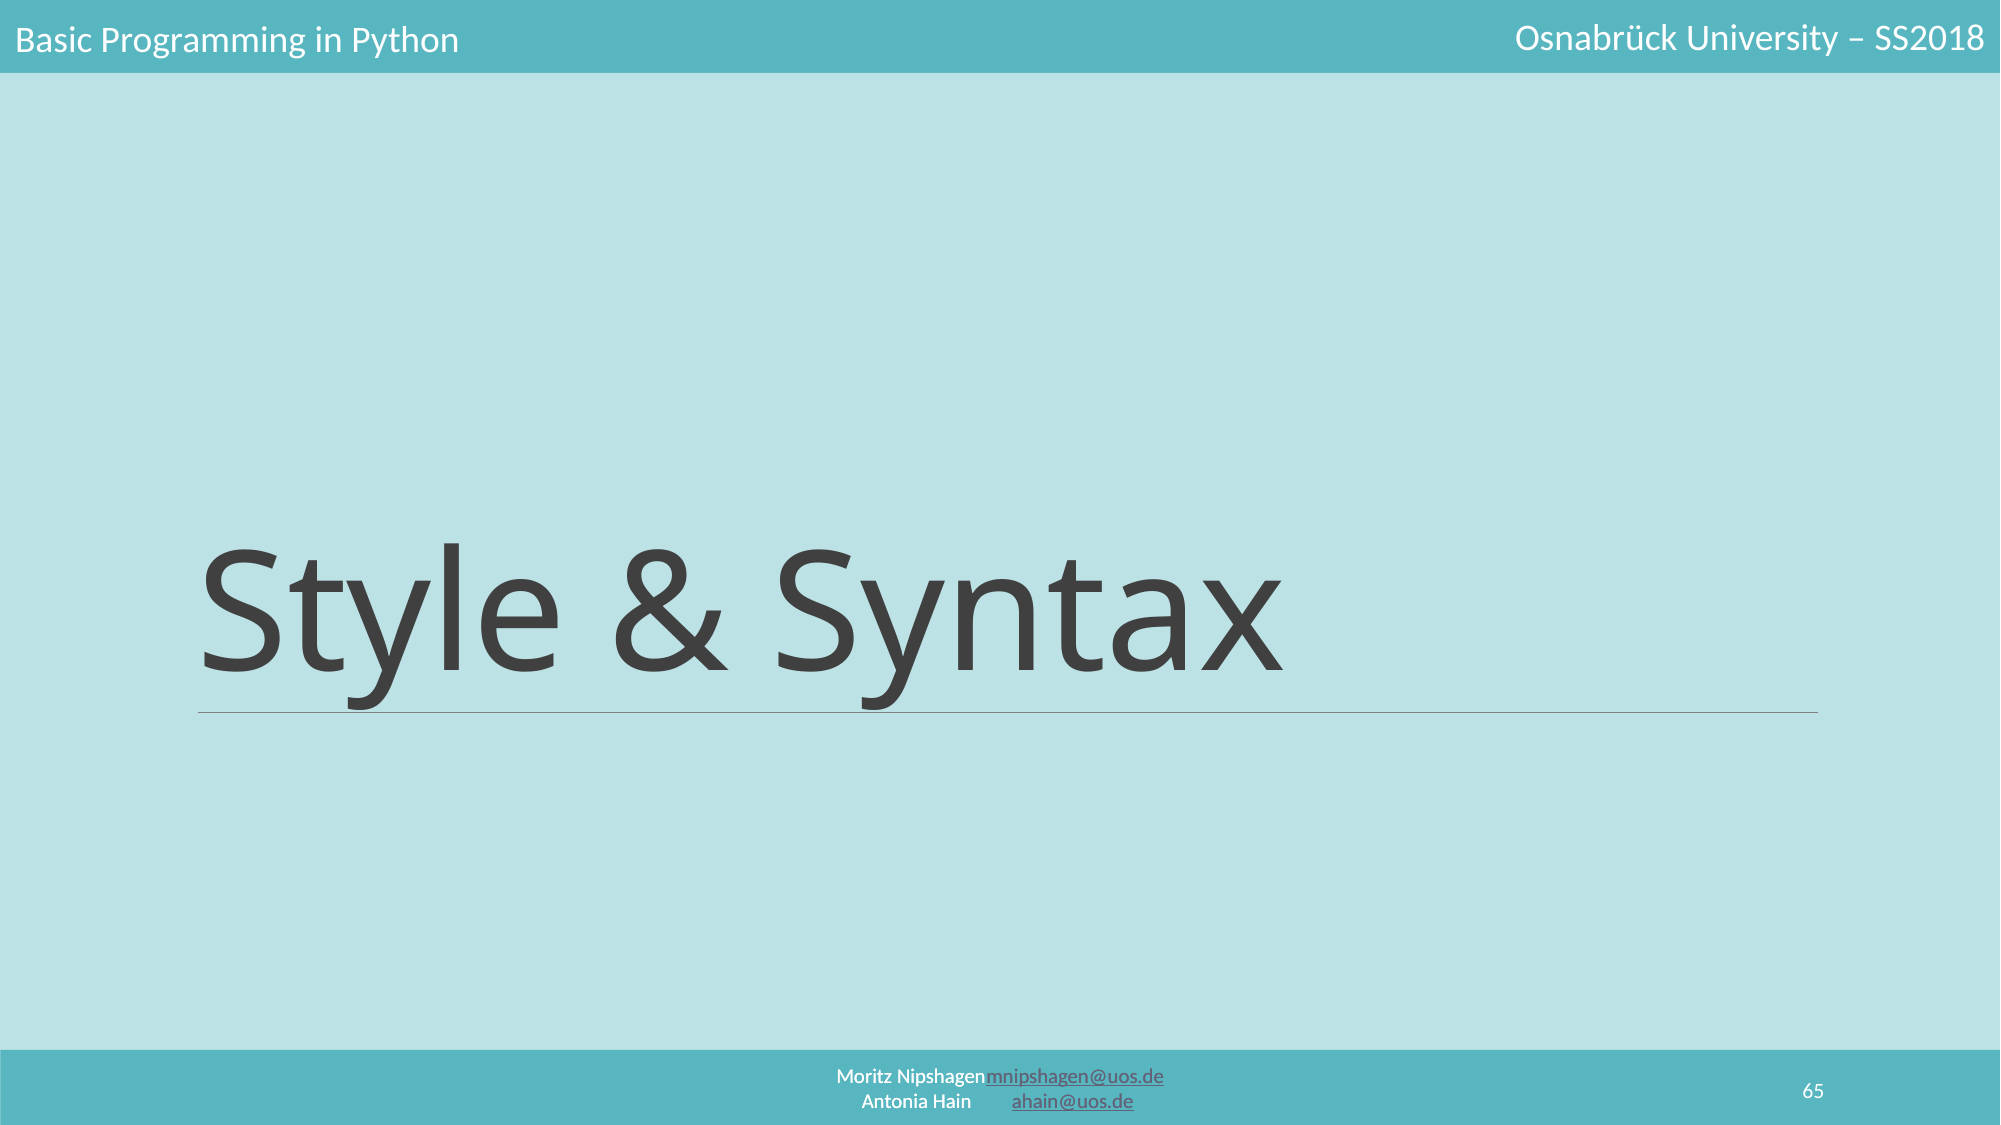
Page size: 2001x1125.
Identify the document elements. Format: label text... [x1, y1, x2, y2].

title Style & Syntax [181, 206, 1830, 713]
slide_number 65 [1624, 1059, 1840, 1120]
